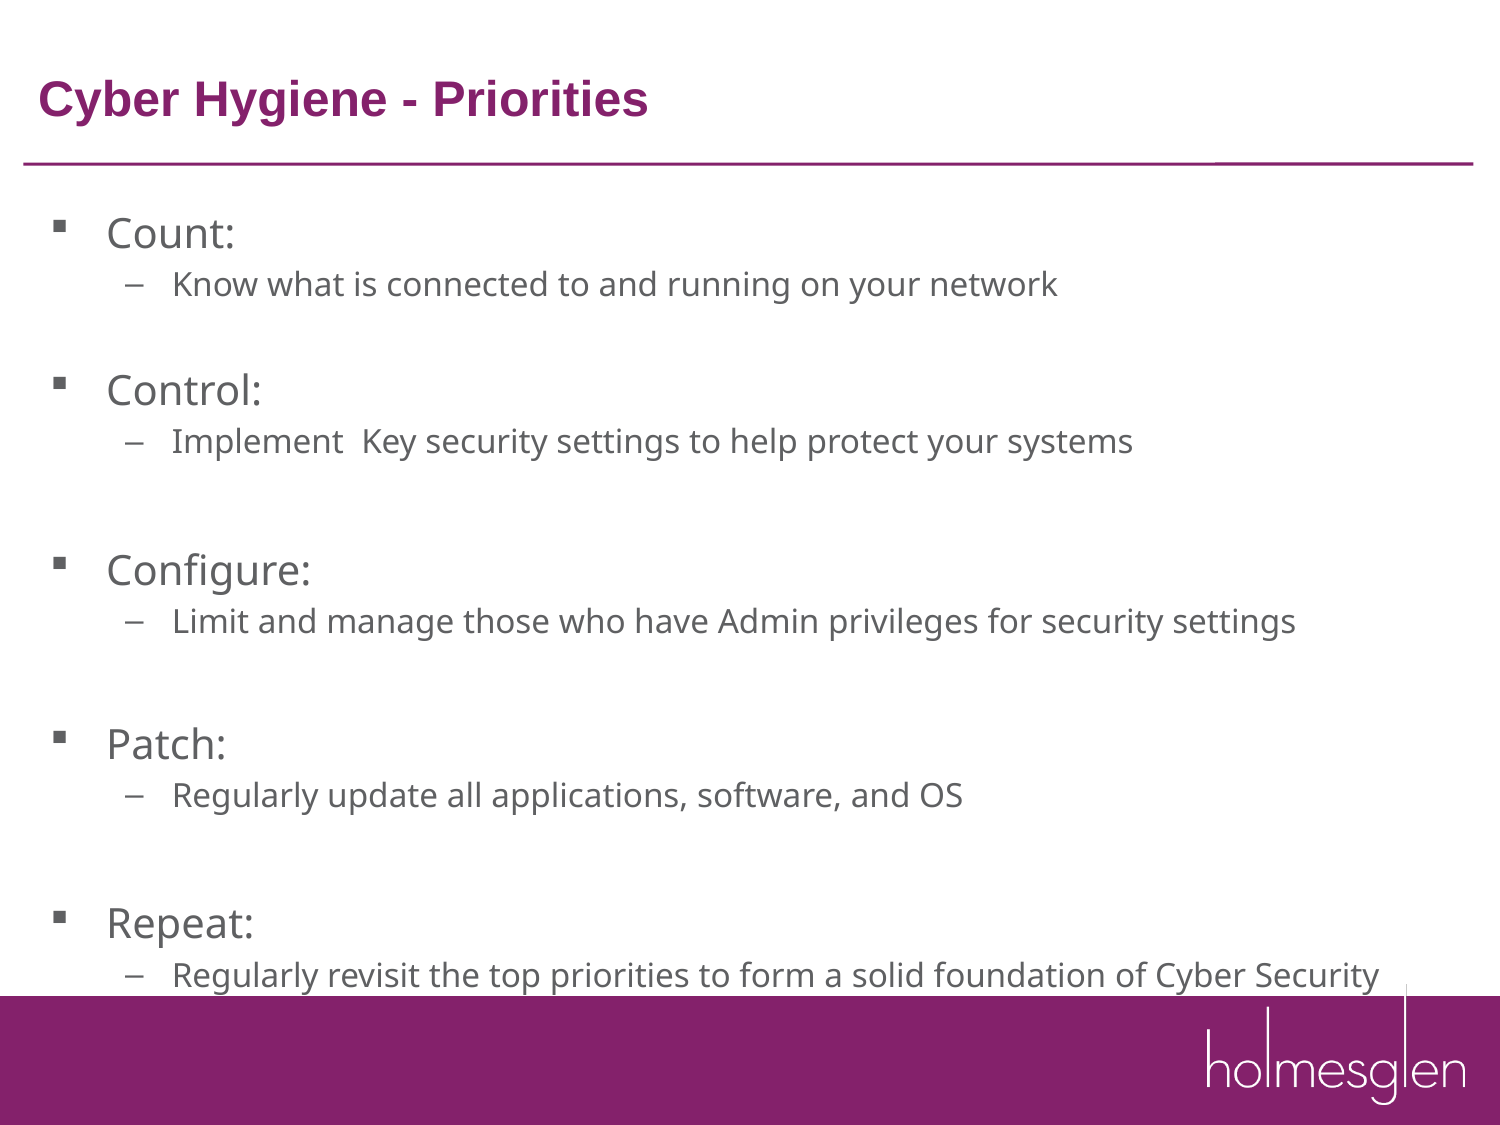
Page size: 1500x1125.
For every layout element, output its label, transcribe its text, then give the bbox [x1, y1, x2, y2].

title Cyber Hygiene - Priorities [23, 58, 1465, 147]
picture [1207, 984, 1465, 1105]
list Count: Know what is connected to and running on your network Control: Implement Key security settings to help protect your systems Configure: Limit and manage those who have Admin privileges for security settings Patch: Regularly update all applications, software, and OS Repeat: Regularly revisit the top priorities to form a solid foundation of Cyber Security [35, 199, 1477, 975]
